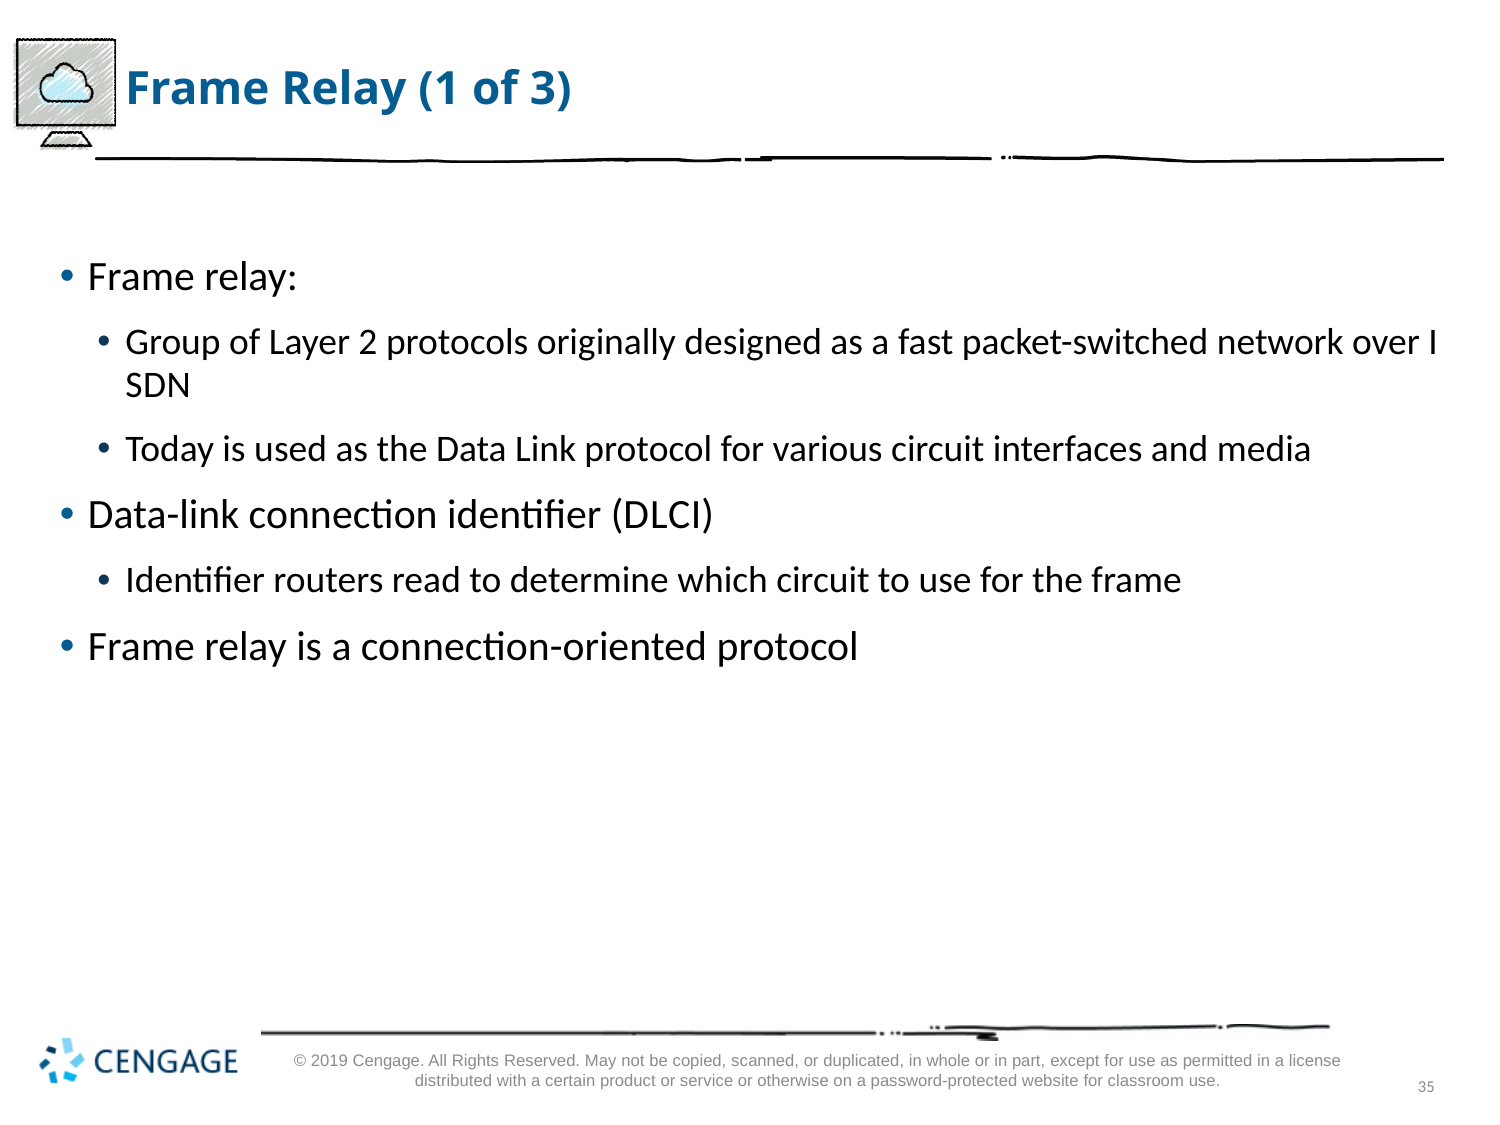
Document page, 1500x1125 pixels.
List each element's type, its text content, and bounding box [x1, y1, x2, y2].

picture [95, 155, 1444, 163]
picture [261, 1024, 1331, 1041]
picture [13, 36, 117, 151]
picture [19, 1024, 250, 1096]
list Frame relay: Group of Layer 2 protocols originally designed as a fast packet-switched network over I S D N Today is used as the Data Link protocol for various circuit interfaces and media Data-link connection identifier (D L C I) Identifier routers read to determine which circuit to use for the frame Frame relay is a connection-oriented protocol [59, 252, 1441, 675]
title Frame Relay (1 of 3) [125, 66, 1442, 116]
footer © 2019 Cengage. All Rights Reserved. May not be copied, scanned, or duplicated, in whole or in part, except for use as permitted in a license distributed with a certain product or service or otherwise on a password-protected website for classroom use. [262, 1050, 1375, 1091]
